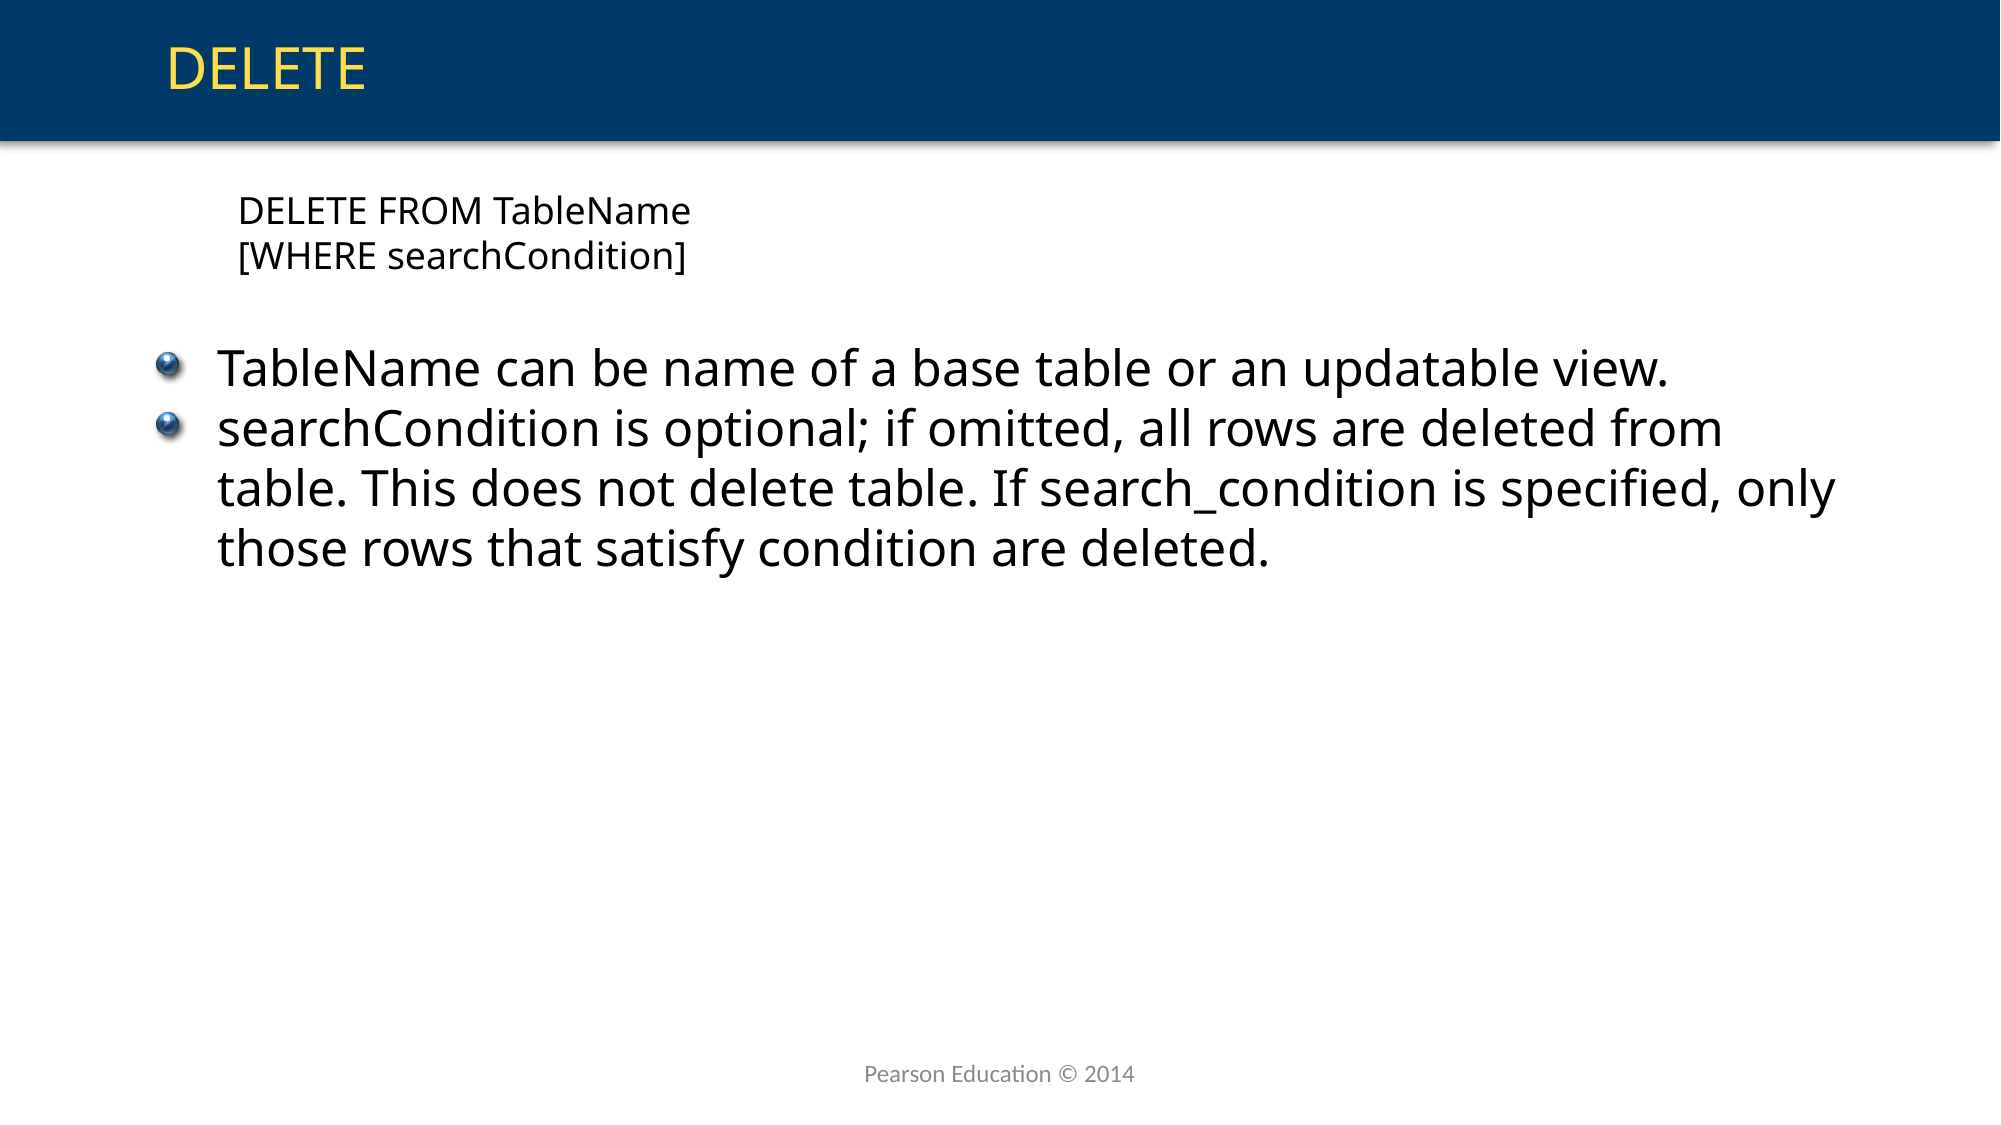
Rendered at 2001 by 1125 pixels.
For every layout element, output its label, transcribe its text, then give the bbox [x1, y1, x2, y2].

picture [152, 409, 188, 445]
title DELETE [0, 0, 2000, 142]
footer Pearson Education © 2014 [662, 1042, 1338, 1103]
picture [152, 349, 188, 385]
list DELETE FROM TableName [WHERE searchCondition] TableName can be name of a base table or an updatable view. searchCondition is optional; if omitted, all rows are deleted from table. This does not delete table. If search_condition is specified, only those rows that satisfy condition are deleted. [137, 179, 1863, 1014]
